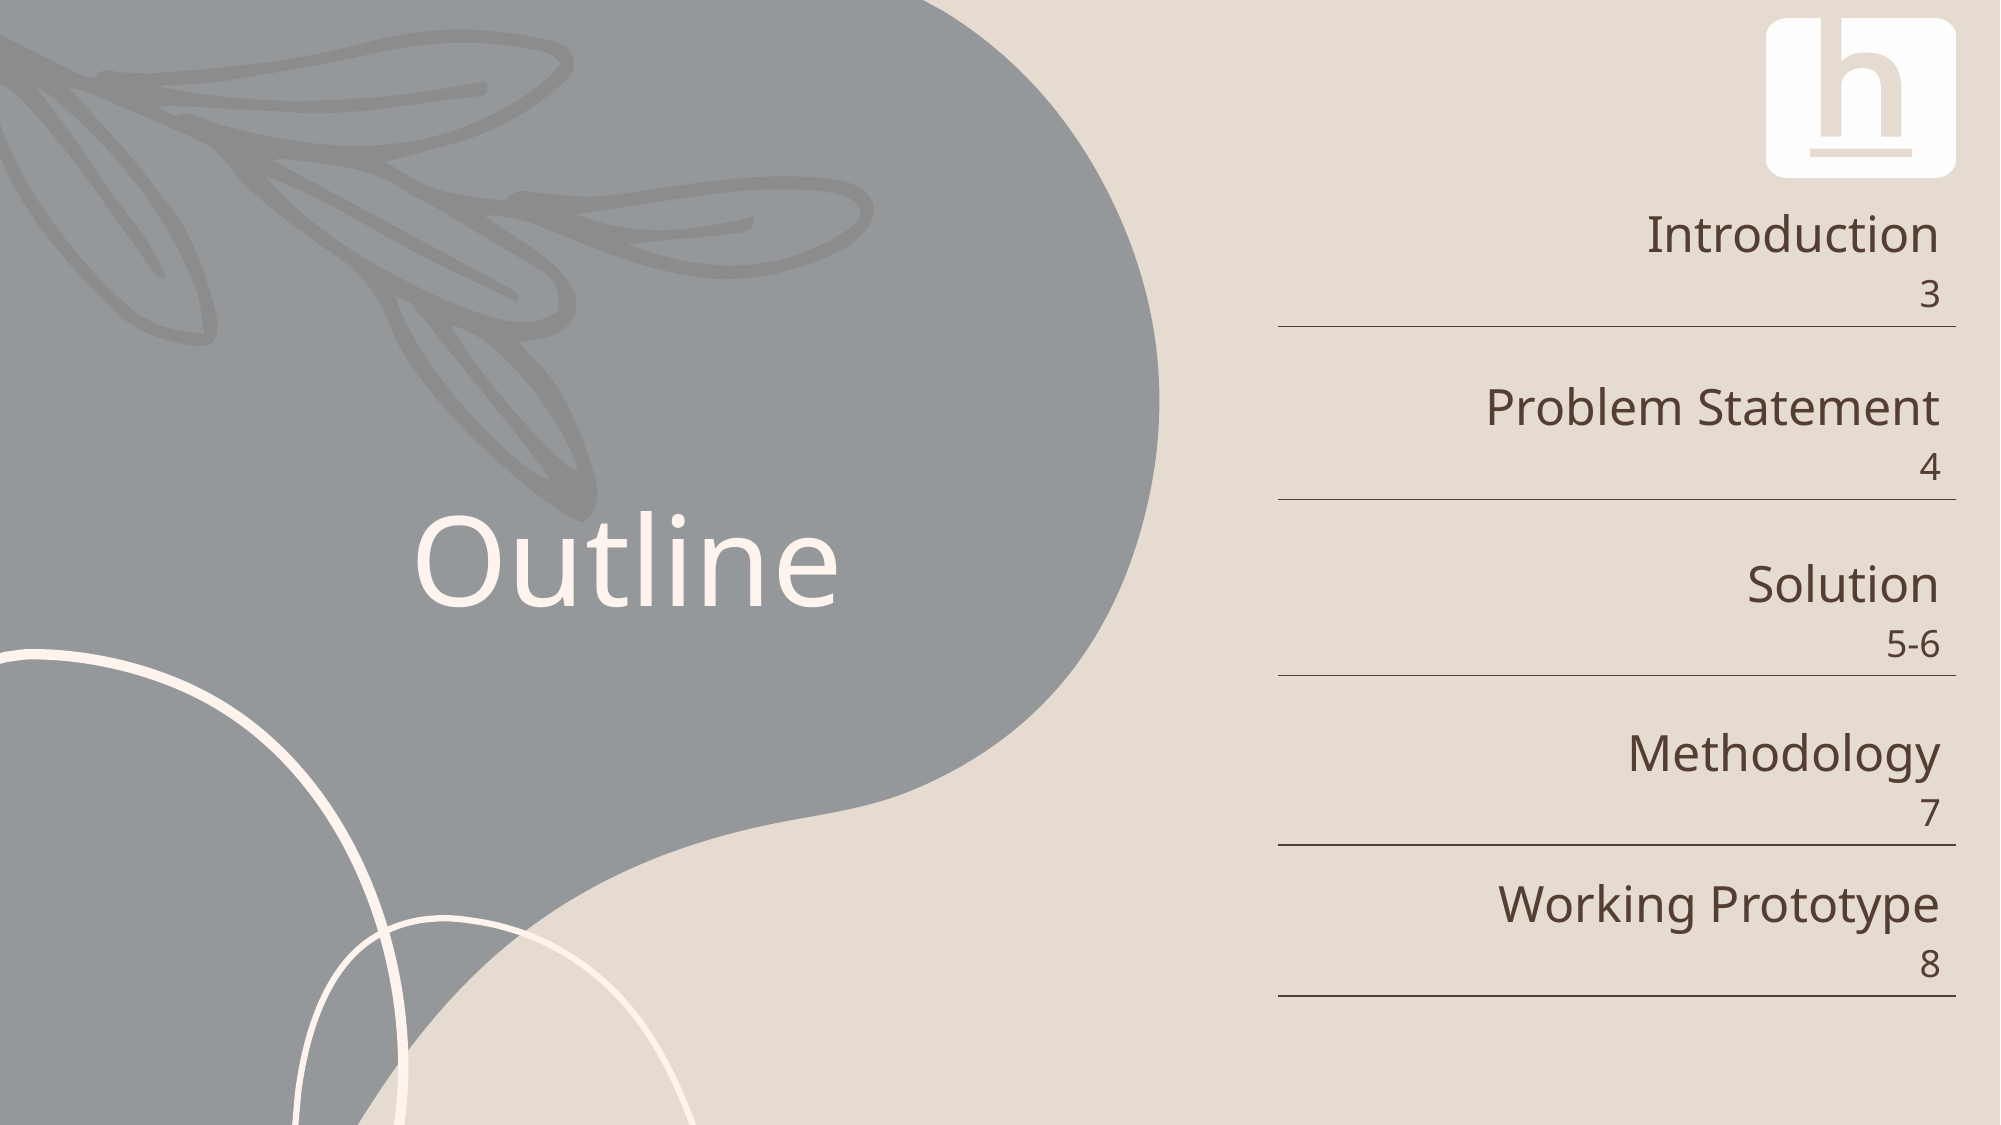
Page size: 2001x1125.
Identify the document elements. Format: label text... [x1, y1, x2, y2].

table_cell Problem Statement 4 [1278, 327, 1956, 499]
table_cell Methodology 7 [1278, 676, 1956, 844]
table_cell Working Prototype 8 [1278, 846, 1956, 995]
picture [1766, 18, 1956, 179]
title Outline [115, 457, 1138, 675]
table_header Introduction 3 [1278, 192, 1956, 326]
table_cell Solution 5-6 [1278, 500, 1956, 675]
